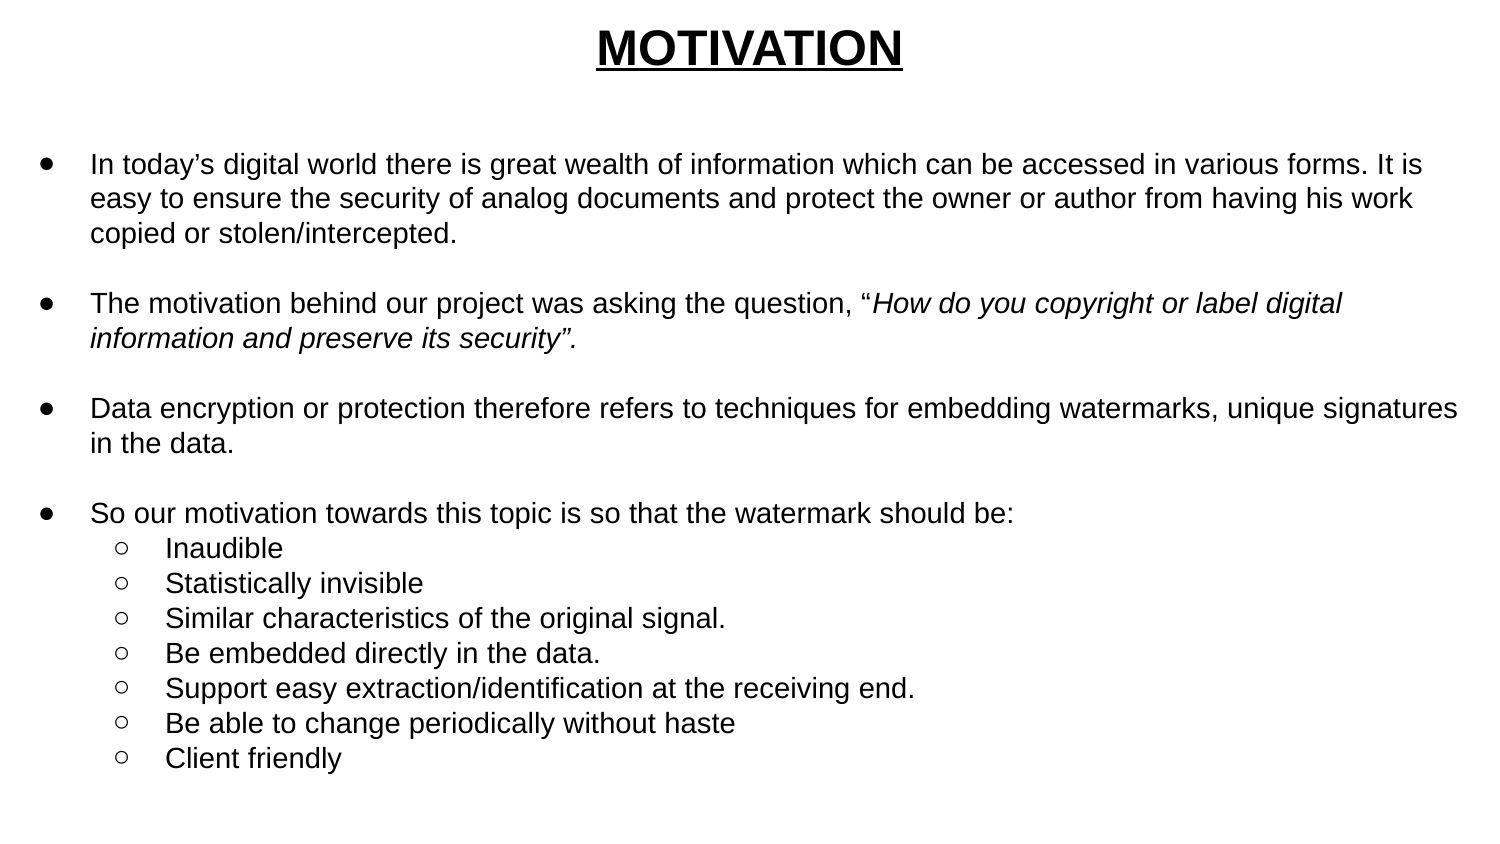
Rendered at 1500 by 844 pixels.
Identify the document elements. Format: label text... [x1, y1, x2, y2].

title MOTIVATION In today’s digital world there is great wealth of information which can be accessed in various forms. It is easy to ensure the security of analog documents and protect the owner or author from having his work copied or stolen/intercepted. The motivation behind our project was asking the question, “How do you copyright or label digital information and preserve its security”. Data encryption or protection therefore refers to techniques for embedding watermarks, unique signatures in the data. So our motivation towards this topic is so that the watermark should be: Inaudible Statistically invisible Similar characteristics of the original signal. Be embedded directly in the data. Support easy extraction/identification at the receiving end. Be able to change periodically without haste Client friendly [0, 0, 1500, 790]
